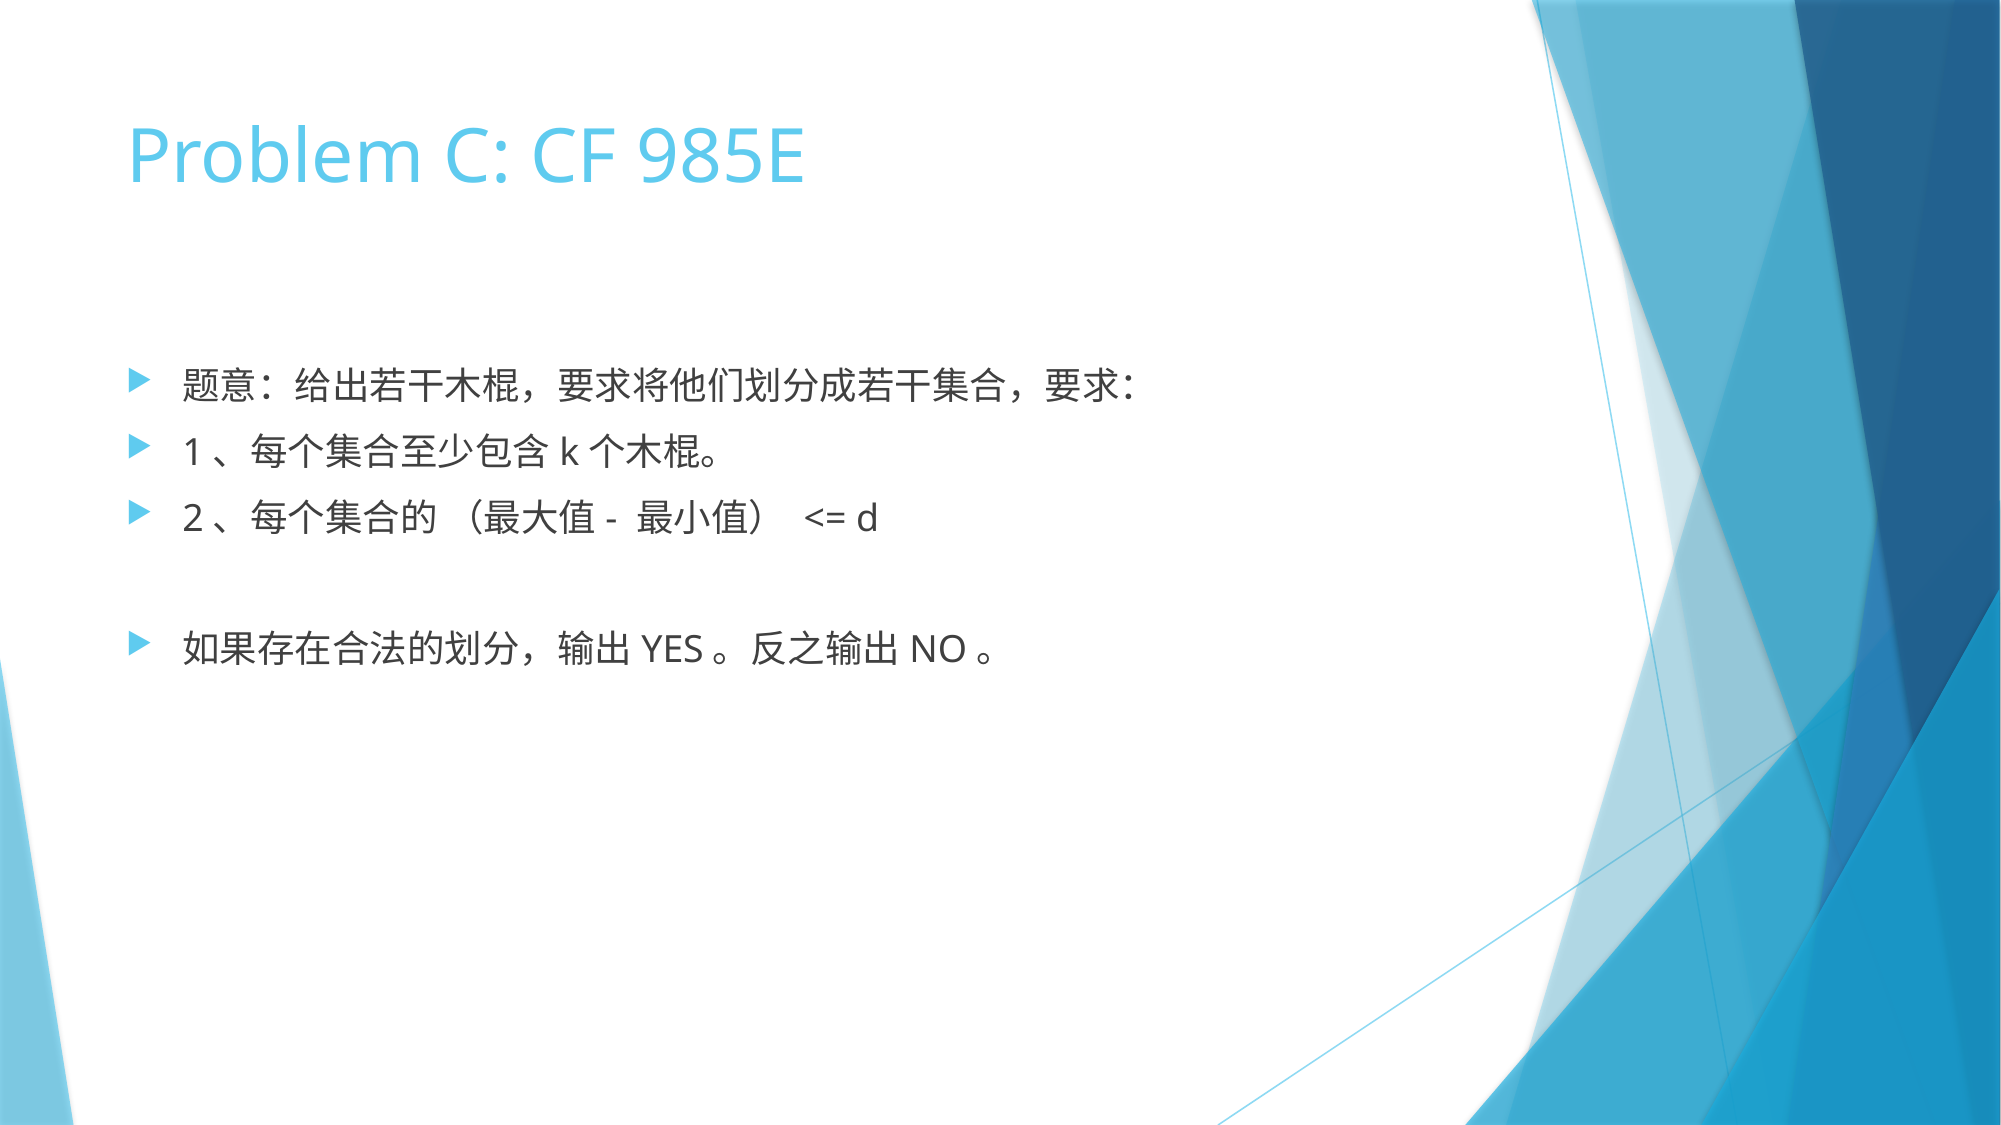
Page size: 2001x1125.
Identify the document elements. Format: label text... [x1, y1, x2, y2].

title Problem C: CF 985E [111, 99, 1522, 317]
list 题意：给出若干木棍，要求将他们划分成若干集合，要求： 1、每个集合至少包含k个木棍。 2、每个集合的 （最大值- 最小值） <= d 如果存在合法的划分，输出YES。反之输出NO。 [111, 354, 1522, 992]
